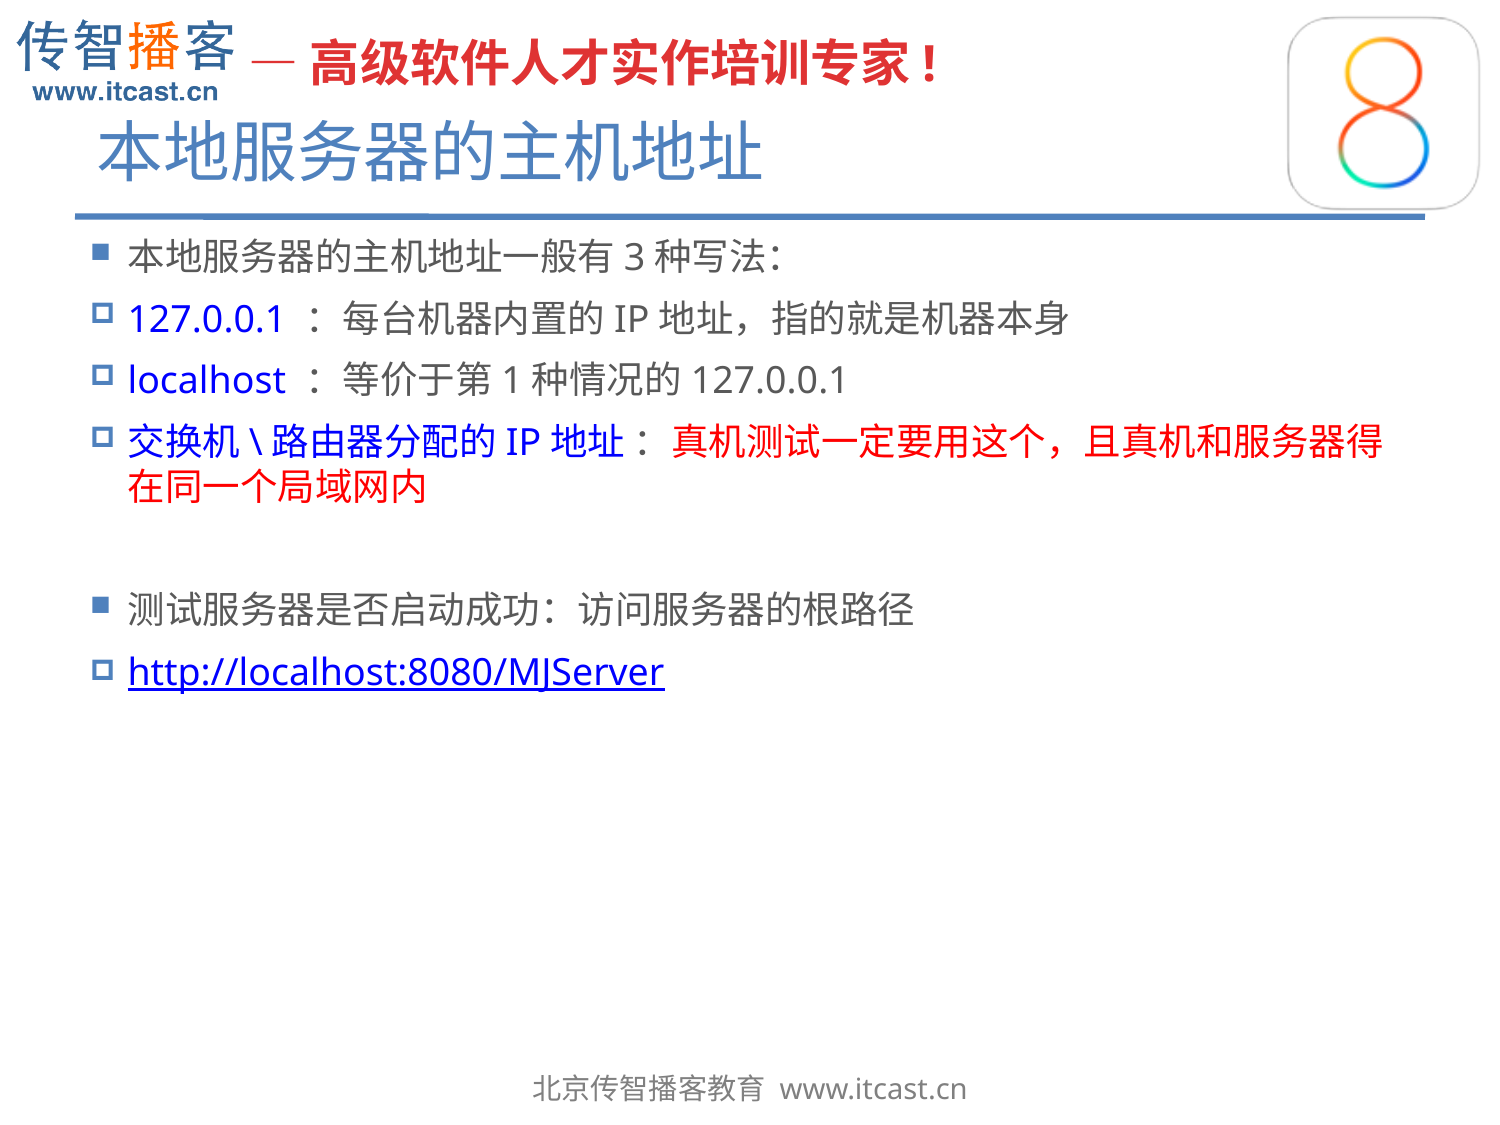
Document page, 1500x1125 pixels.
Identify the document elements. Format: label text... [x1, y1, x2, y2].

picture [16, 19, 234, 101]
title 本地服务器的主机地址 [81, 102, 1416, 225]
list 本地服务器的主机地址一般有3种写法： 127.0.0.1 ：每台机器内置的IP地址，指的就是机器本身 localhost ：等价于第1种情况的127.0.0.1 交换机\路由器分配的IP地址 ：真机测试一定要用这个，且真机和服务器得在同一个局域网内 测试服务器是否启动成功：访问服务器的根路径 http://localhost:8080/MJServer [75, 225, 1425, 1084]
picture [1270, 0, 1497, 227]
